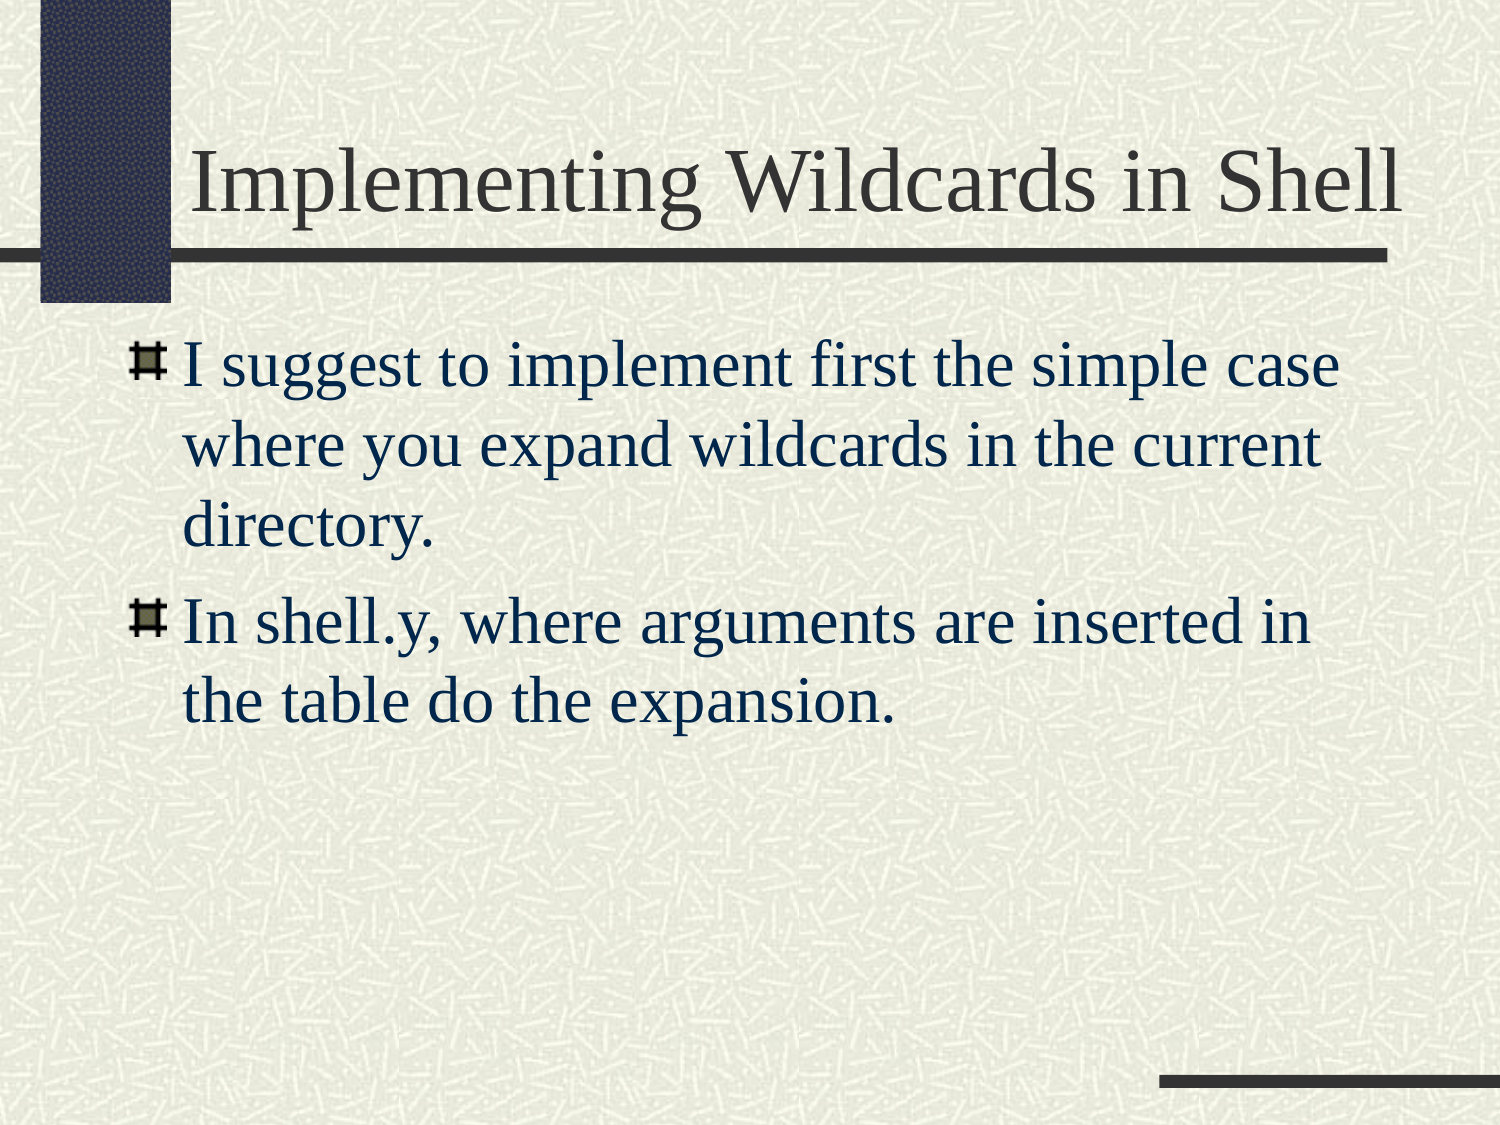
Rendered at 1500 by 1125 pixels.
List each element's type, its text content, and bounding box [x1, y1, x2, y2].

text_box I suggest to implement first the simple case where you expand wildcards in the current directory. In shell.y, where arguments are inserted in the table do the expansion. [112, 312, 1388, 1000]
text_box Implementing Wildcards in Shell [174, 50, 1450, 238]
picture [0, 0, 1500, 1125]
